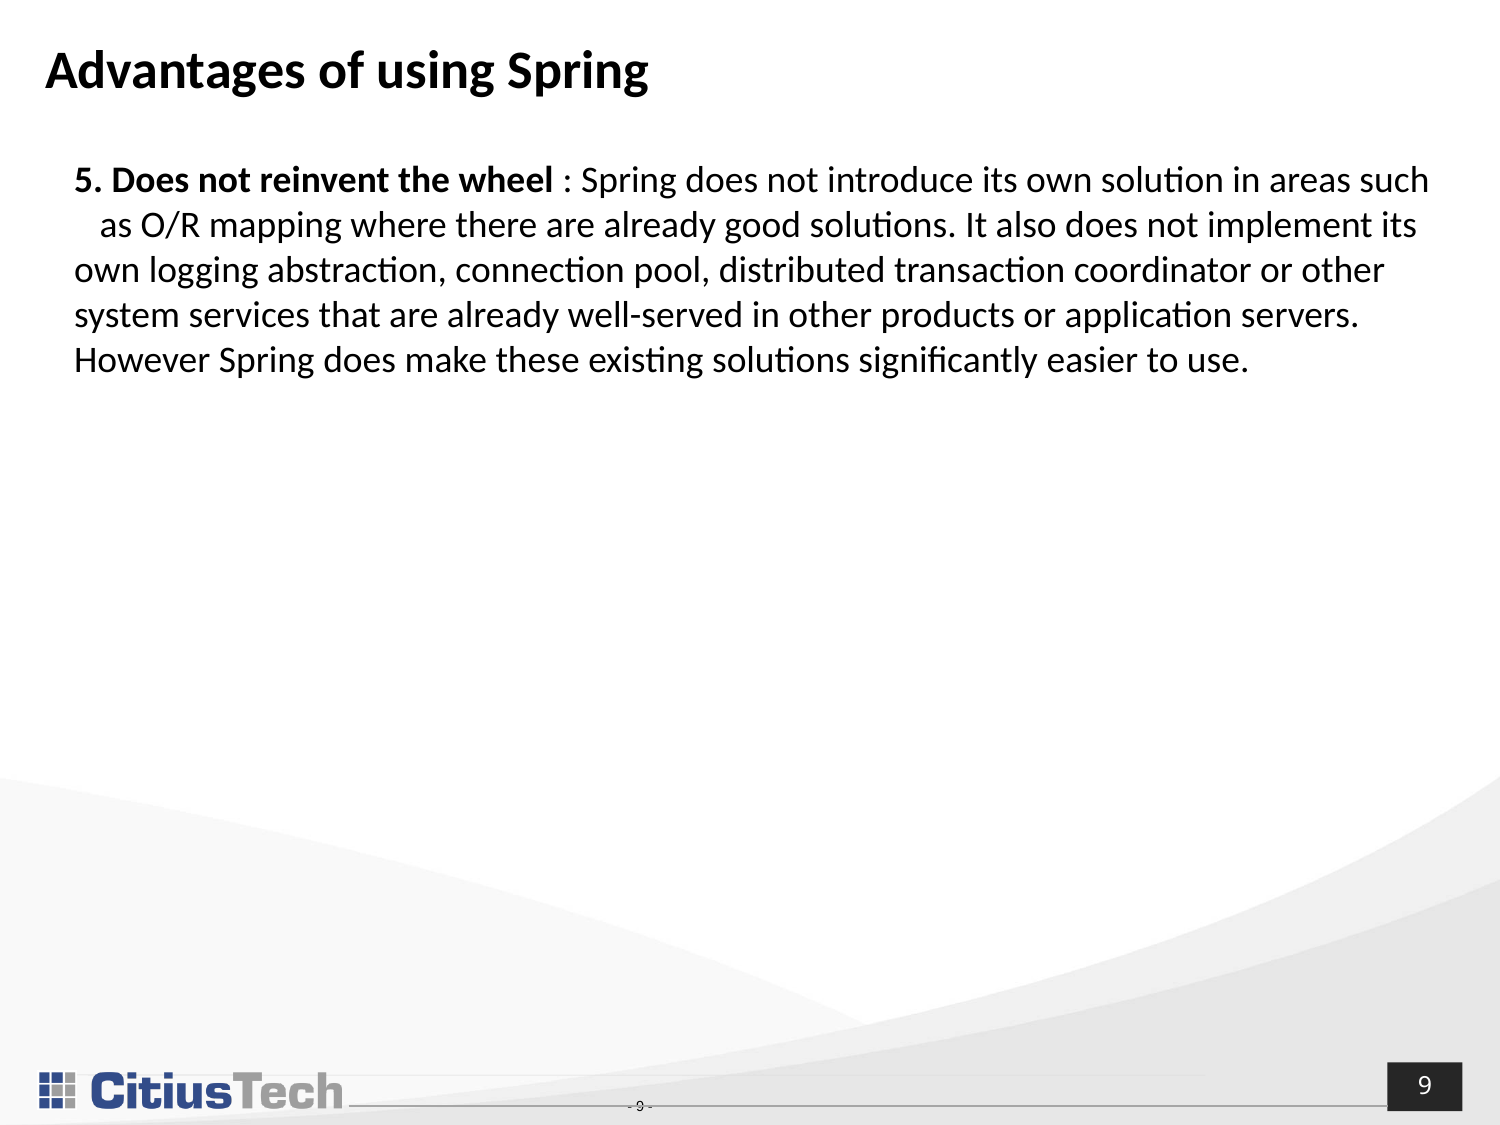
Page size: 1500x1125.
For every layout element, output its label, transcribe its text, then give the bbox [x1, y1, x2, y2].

list 5. Does not reinvent the wheel : Spring does not introduce its own solution in areas such as O/R mapping where there are already good solutions. It also does not implement its own logging abstraction, connection pool, distributed transaction coordinator or other system services that are already well-served in other products or application servers. However Spring does make these existing solutions significantly easier to use. [59, 147, 1477, 1012]
picture [0, 0, 1500, 1125]
title Advantages of using Spring [30, 21, 1478, 113]
